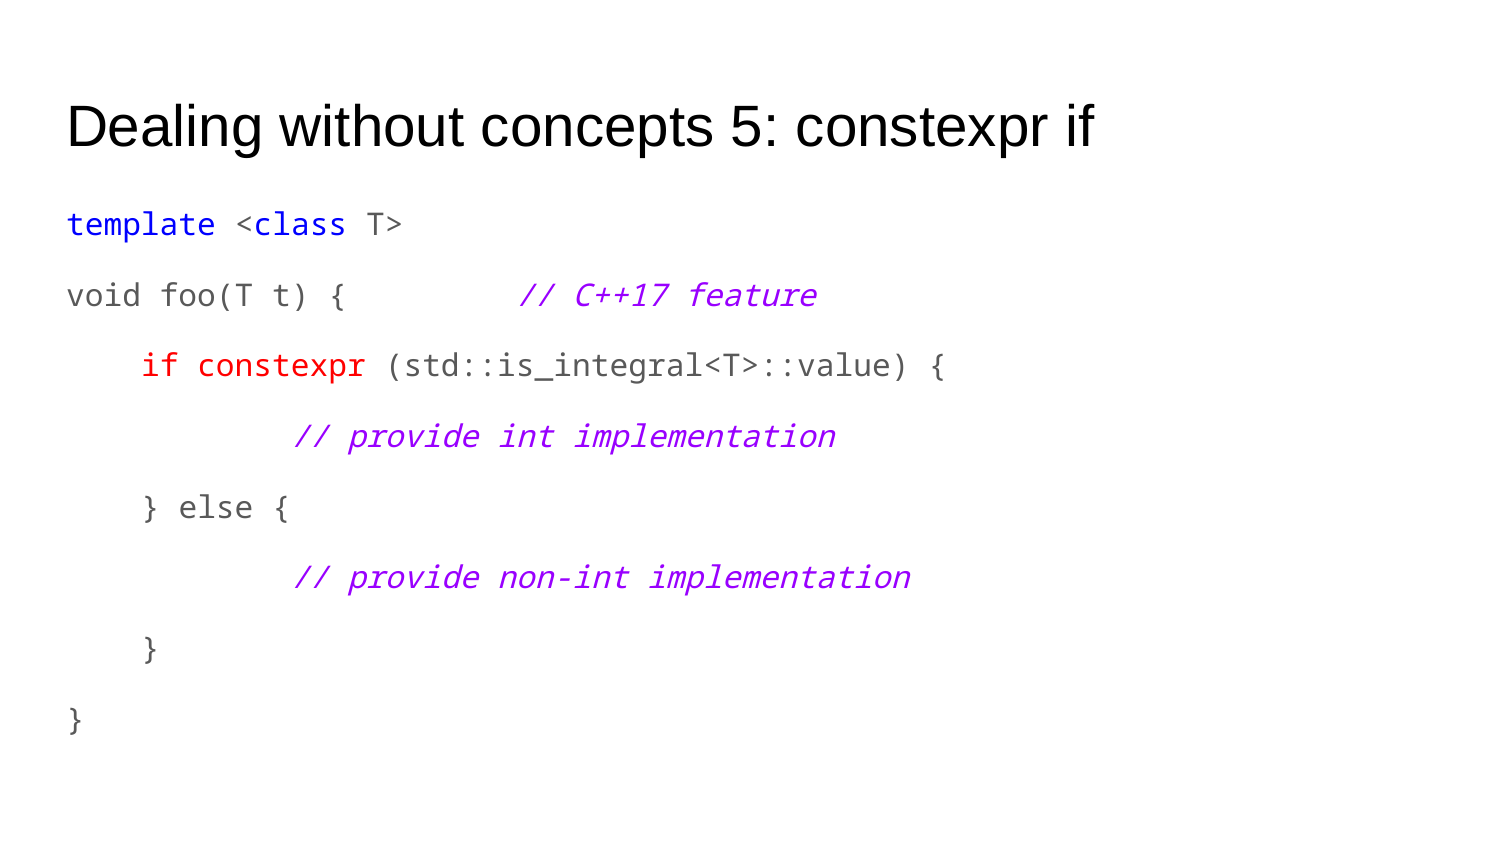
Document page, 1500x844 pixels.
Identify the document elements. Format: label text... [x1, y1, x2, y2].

list template <class T> void foo(T t) { // C++17 feature if constexpr (std::is_integral<T>::value) { // provide int implementation } else { // provide non-int implementation } } [51, 189, 1449, 750]
title Dealing without concepts 5: constexpr if [51, 72, 1449, 167]
